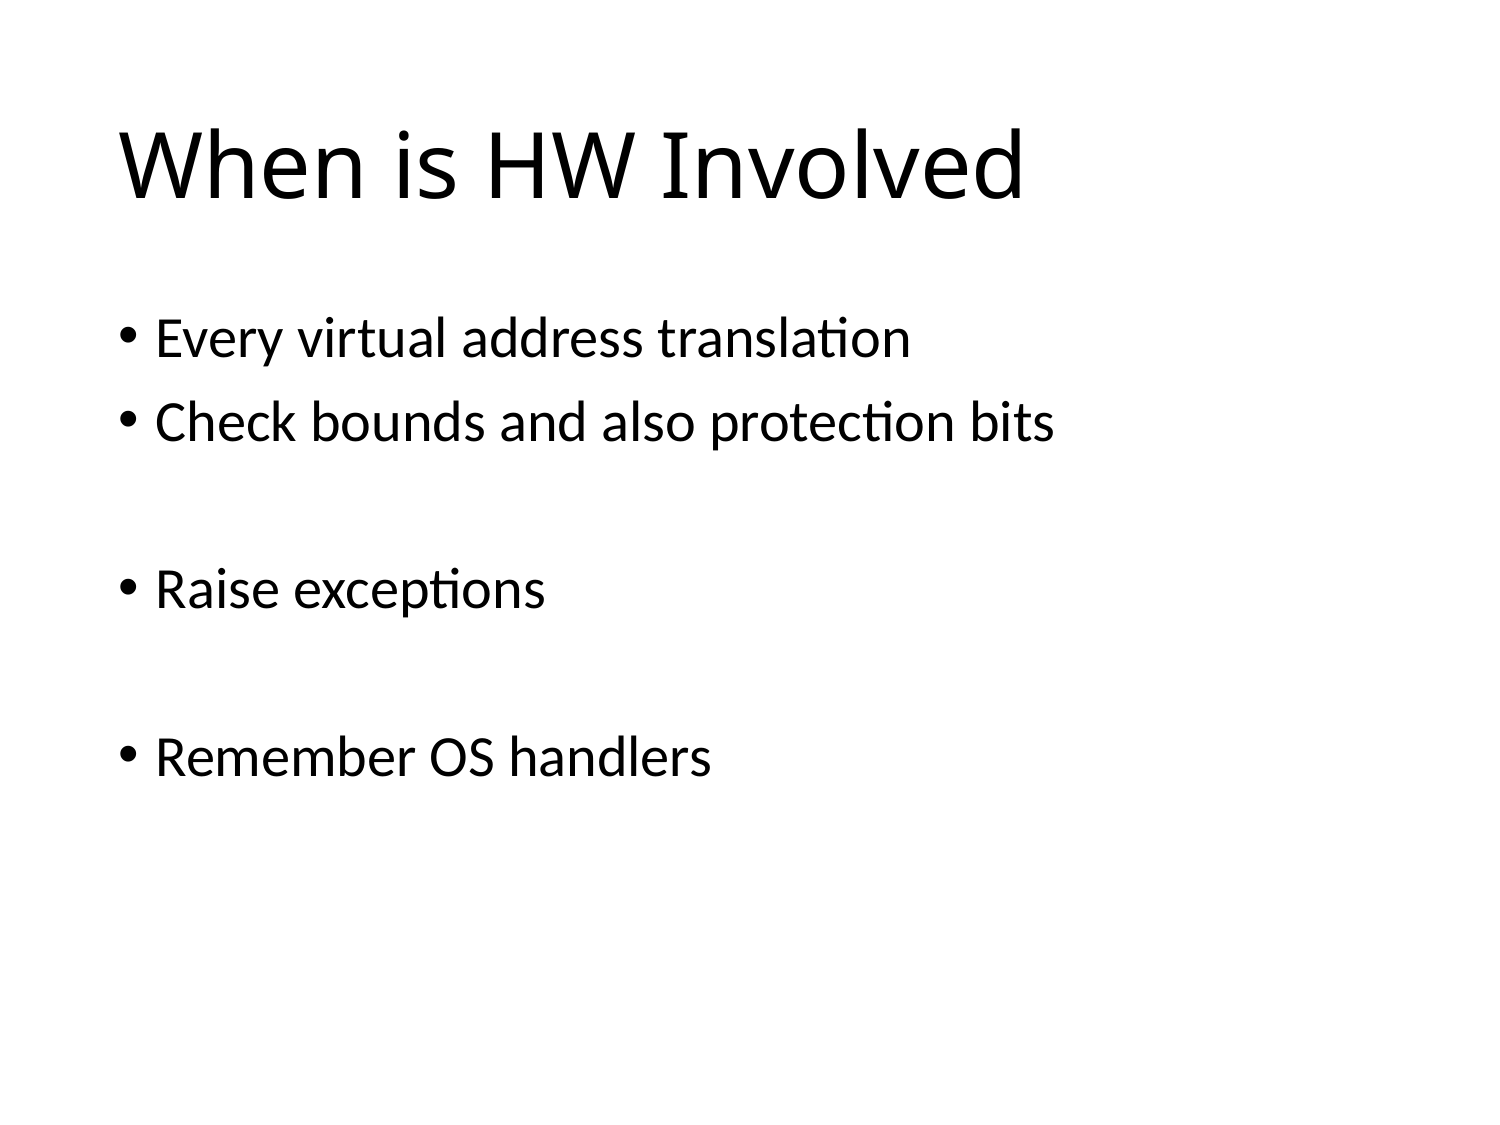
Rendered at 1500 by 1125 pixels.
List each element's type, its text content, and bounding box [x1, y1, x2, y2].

list Every virtual address translation Check bounds and also protection bits Raise exceptions Remember OS handlers [103, 299, 1397, 1014]
title When is HW Involved [103, 59, 1397, 278]
